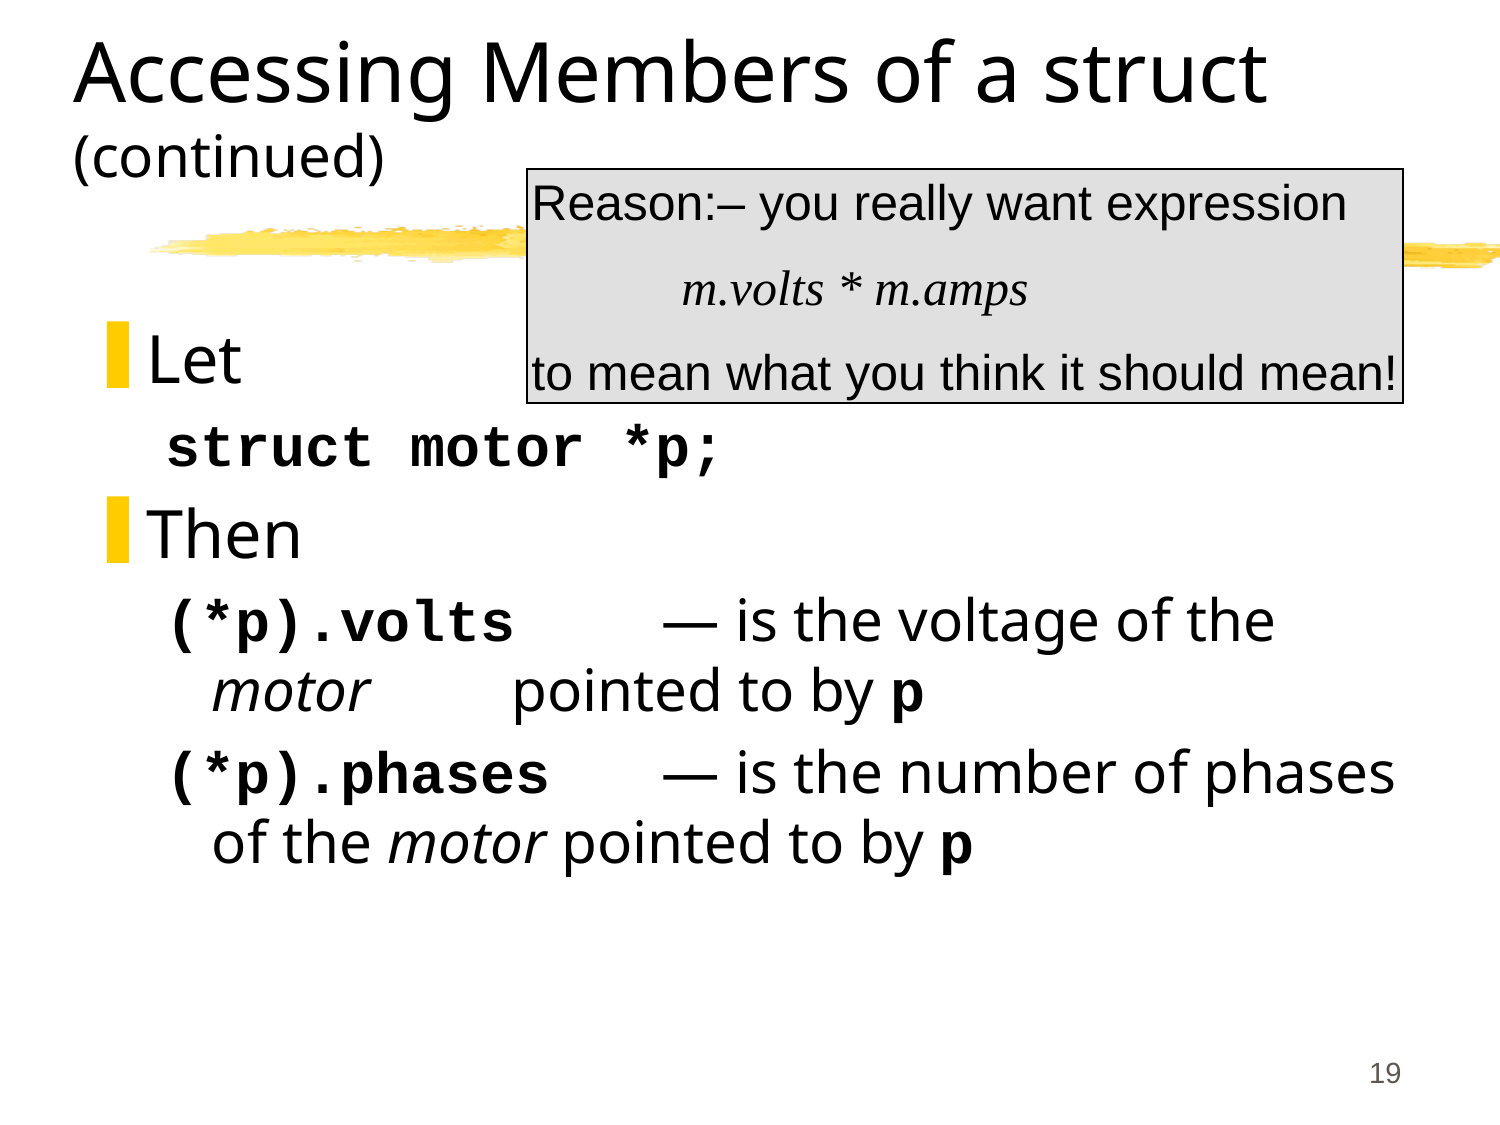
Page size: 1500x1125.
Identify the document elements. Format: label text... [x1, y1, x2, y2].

picture [1404, 215, 1500, 279]
text_box Reason:– you really want expression m.volts * m.amps to mean what you think it should mean! [527, 168, 1404, 403]
list Let struct motor *p; Then (*p).volts — is the voltage of the motor pointed to by p (*p).phases — is the number of phases of the motor pointed to by p [75, 309, 1417, 994]
title Accessing Members of a struct (continued) [58, 71, 1486, 197]
slide_number 19 [1103, 1021, 1417, 1098]
picture [150, 215, 527, 279]
